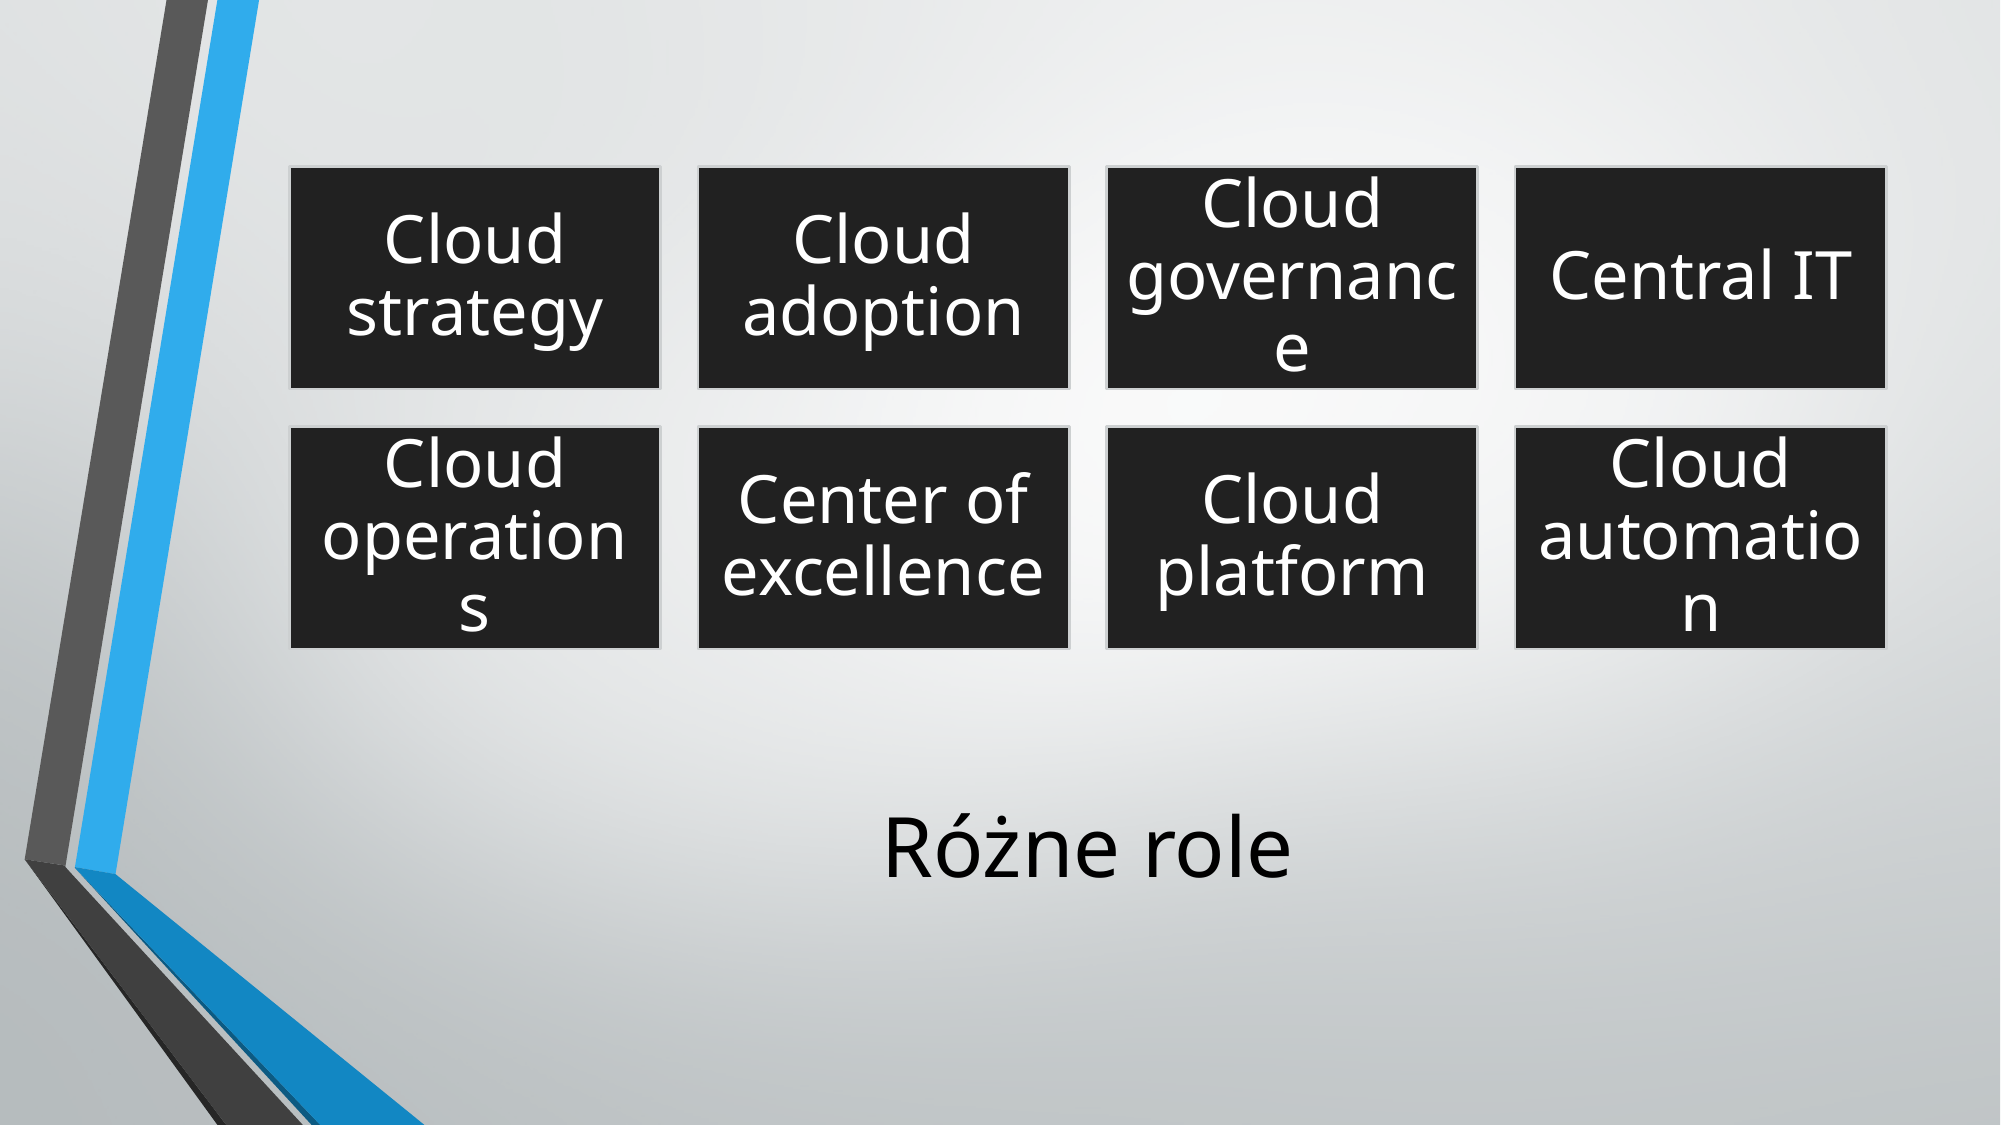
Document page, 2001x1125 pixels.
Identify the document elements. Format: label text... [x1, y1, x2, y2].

title Różne role [288, 730, 1887, 958]
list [288, 141, 1888, 674]
